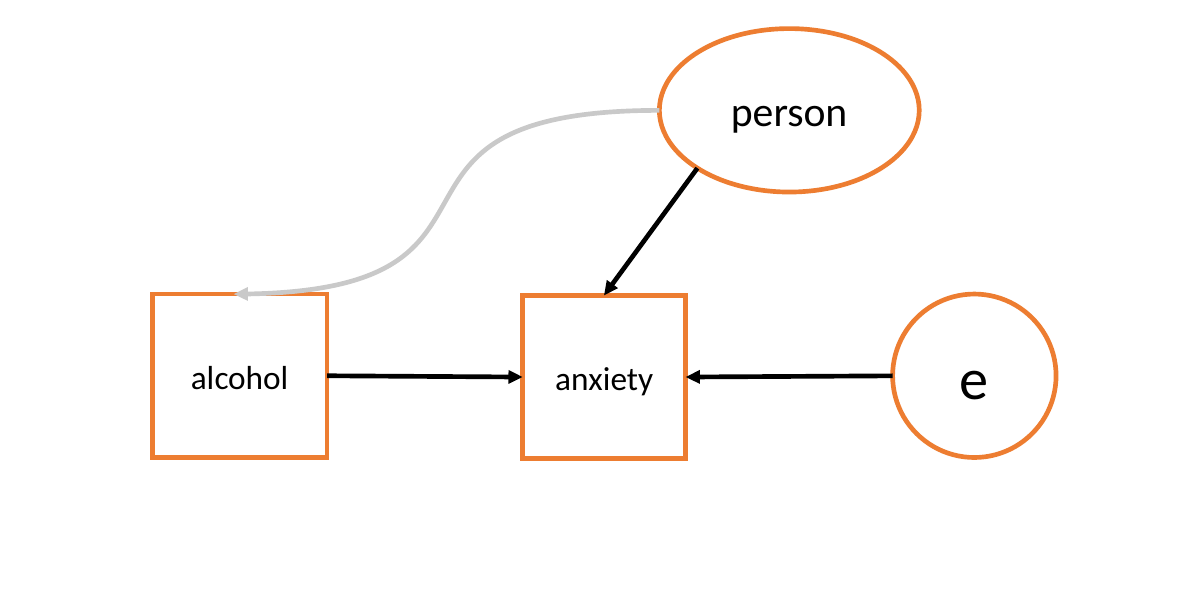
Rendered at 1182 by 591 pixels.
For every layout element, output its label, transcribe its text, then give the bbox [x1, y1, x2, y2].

text_box alcohol [151, 293, 328, 458]
text_box anxiety [521, 295, 687, 460]
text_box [604, 168, 698, 296]
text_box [233, 110, 660, 295]
text_box e [891, 293, 1058, 459]
text_box person [658, 27, 921, 194]
